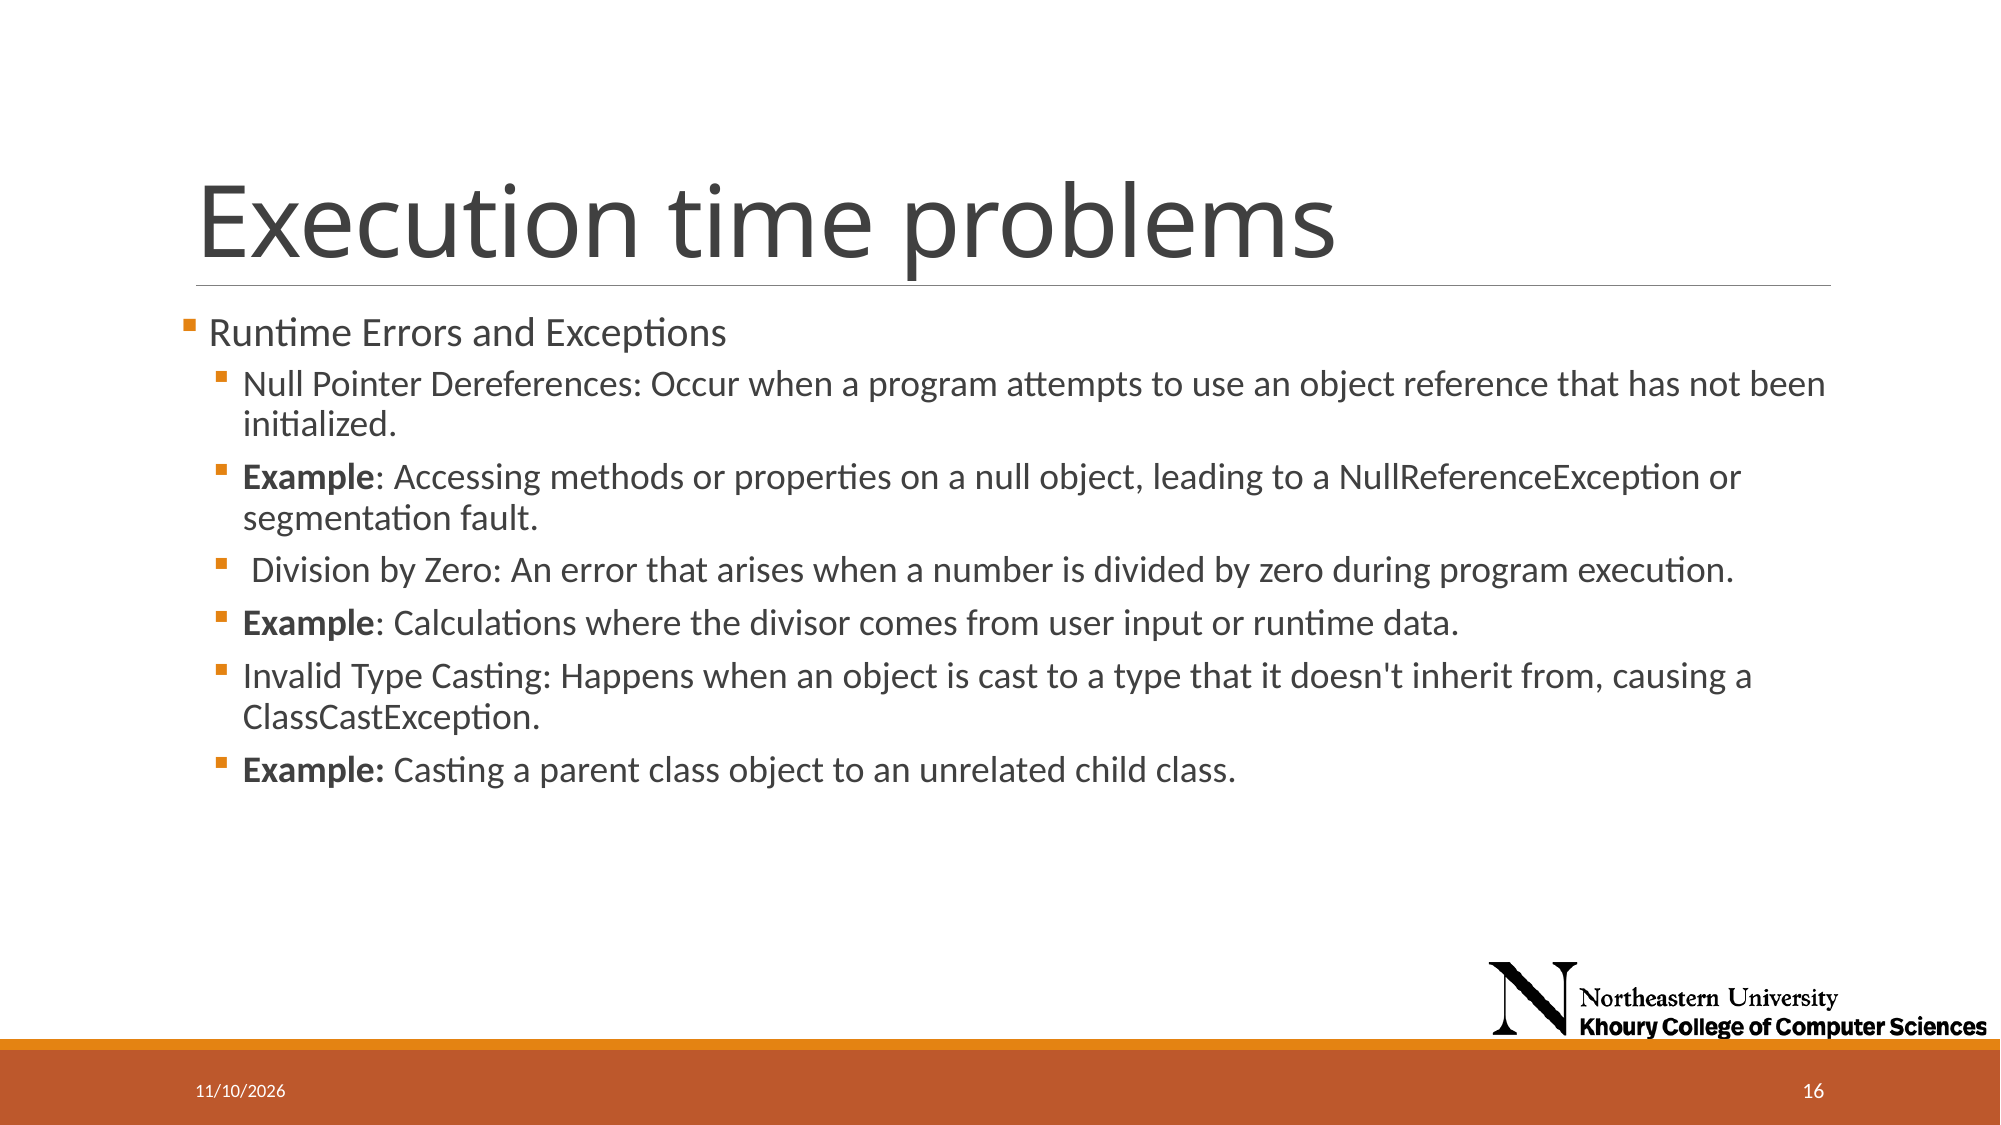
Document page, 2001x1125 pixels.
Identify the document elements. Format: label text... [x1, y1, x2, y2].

list Runtime Errors and Exceptions Null Pointer Dereferences: Occur when a program attempts to use an object reference that has not been initialized. Example: Accessing methods or properties on a null object, leading to a NullReferenceException or segmentation fault. Division by Zero: An error that arises when a number is divided by zero during program execution. Example: Calculations where the divisor comes from user input or runtime data. Invalid Type Casting: Happens when an object is cast to a type that it doesn't inherit from, causing a ClassCastException. Example: Casting a parent class object to an unrelated child class. [180, 302, 1830, 963]
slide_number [180, 1059, 586, 1120]
picture [1488, 962, 1987, 1039]
title Execution time problems [180, 47, 1830, 285]
slide_number 16 [1624, 1059, 1840, 1120]
